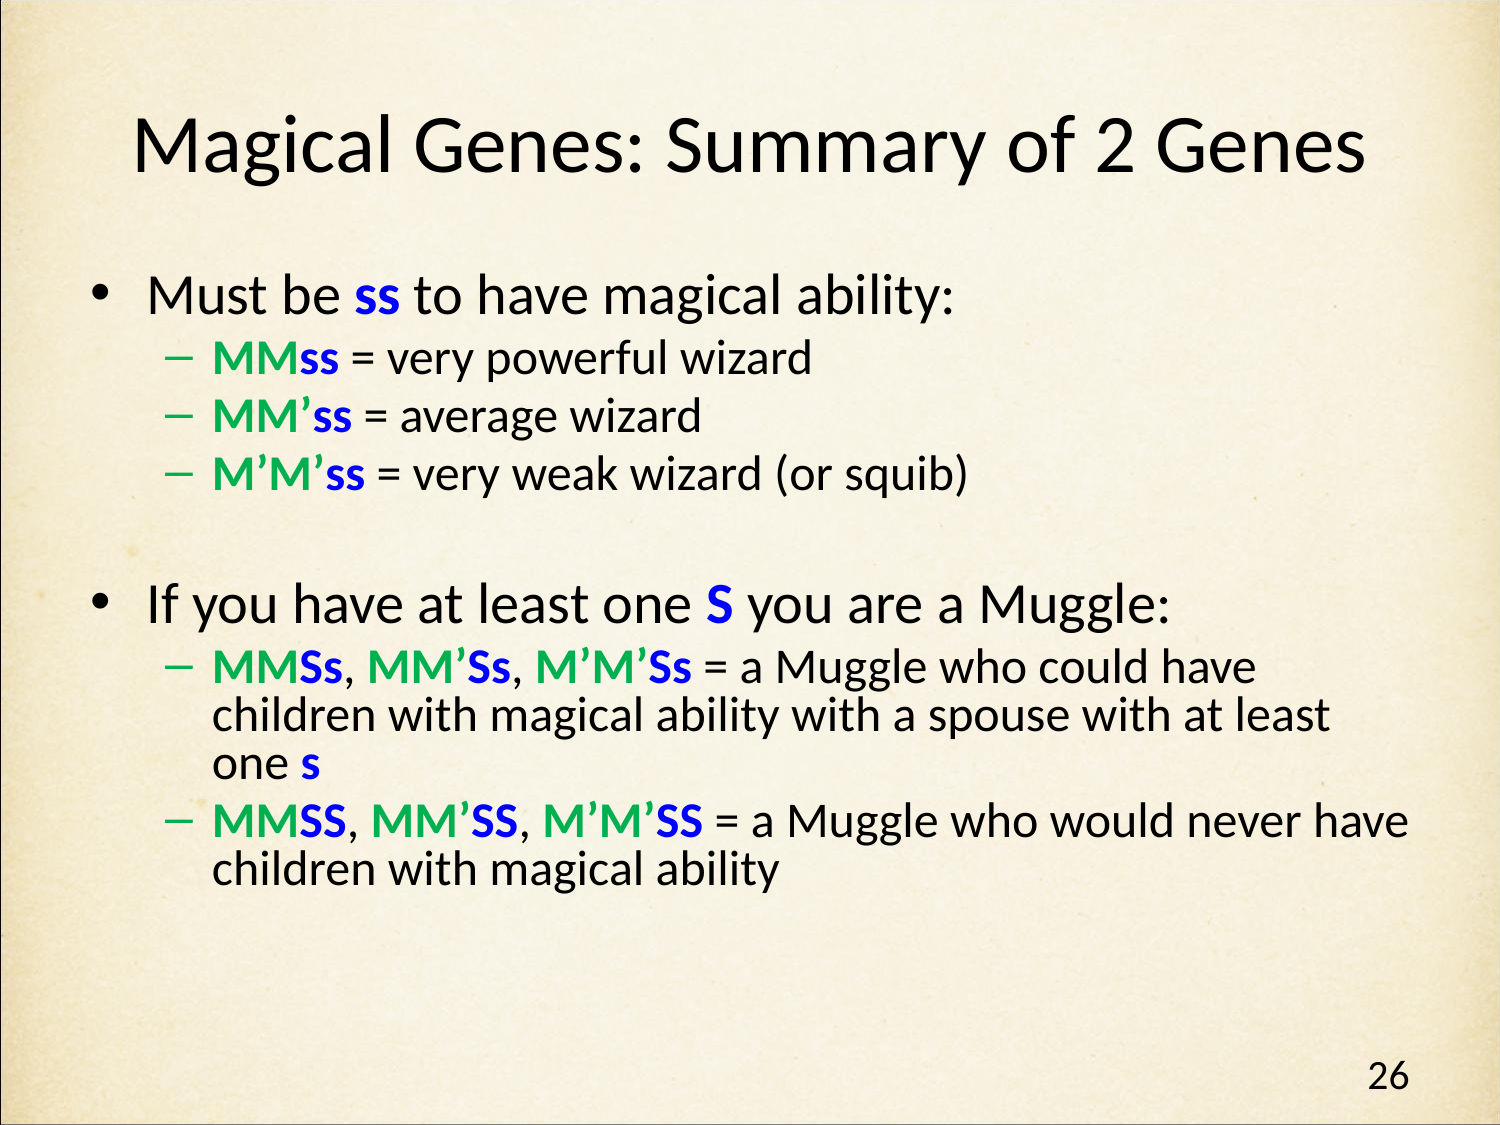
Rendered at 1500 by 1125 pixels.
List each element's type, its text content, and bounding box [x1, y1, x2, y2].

picture [0, 0, 1500, 1125]
list Must be ss to have magical ability: MMss = very powerful wizard MM’ss = average wizard M’M’ss = very weak wizard (or squib) If you have at least one S you are a Muggle: MMSs, MM’Ss, M’M’Ss = a Muggle who could have children with magical ability with a spouse with at least one s MMSS, MM’SS, M’M’SS = a Muggle who would never have children with magical ability [75, 262, 1425, 1005]
slide_number 26 [1074, 1042, 1425, 1103]
title Magical Genes: Summary of 2 Genes [75, 45, 1425, 233]
